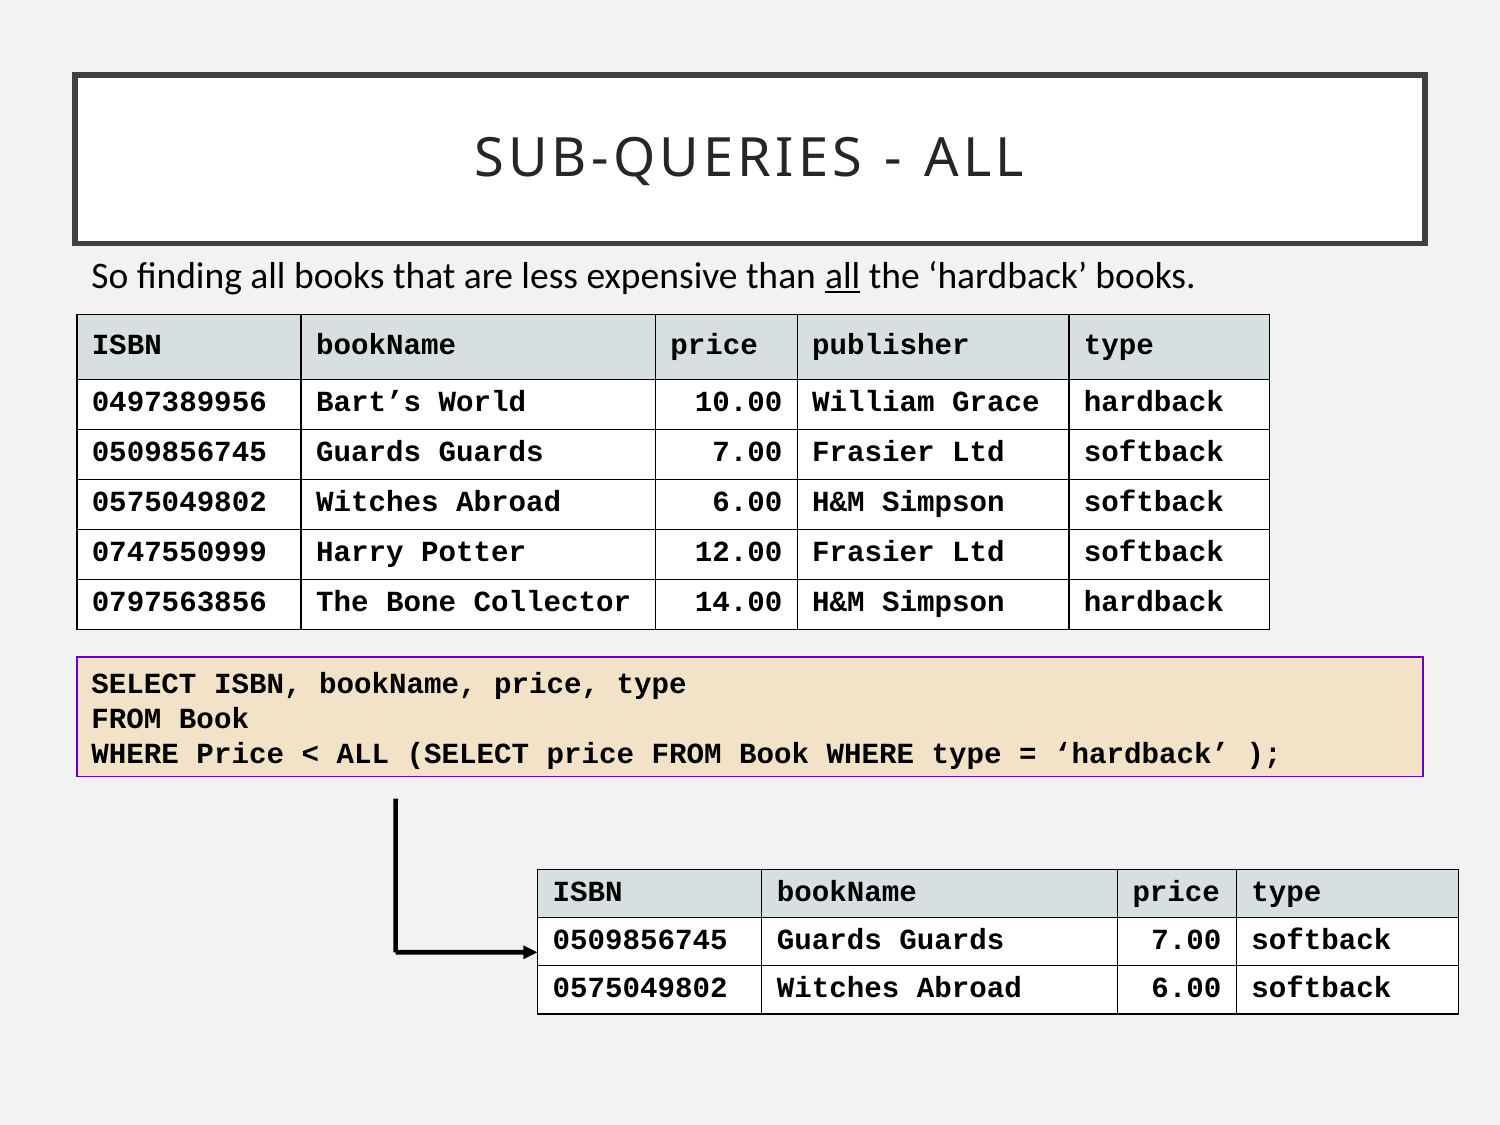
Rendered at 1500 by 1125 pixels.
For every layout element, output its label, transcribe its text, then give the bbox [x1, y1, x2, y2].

table_cell hardback [1070, 380, 1269, 429]
table_cell softback [1070, 530, 1269, 579]
table_header ISBN [78, 315, 300, 379]
text_box So finding all books that are less expensive than all the ‘hardback’ books. [76, 243, 1459, 304]
text_box [396, 946, 538, 959]
table_cell softback [1237, 966, 1458, 1013]
table_cell 0509856745 [78, 430, 300, 479]
table_cell Frasier Ltd [798, 430, 1068, 479]
table_cell softback [1237, 918, 1458, 965]
table_cell 7.00 [656, 430, 797, 479]
table_cell H&M Simpson [798, 580, 1068, 629]
table_cell Frasier Ltd [798, 530, 1068, 579]
table_cell Harry Potter [302, 530, 655, 579]
table_cell 6.00 [656, 480, 797, 529]
table_cell The Bone Collector [302, 580, 655, 629]
table_header price [656, 315, 797, 379]
table_cell 0747550999 [78, 530, 300, 579]
table_cell 0497389956 [78, 380, 300, 429]
table_cell Guards Guards [762, 918, 1117, 965]
table_cell softback [1070, 480, 1269, 529]
table_header type [1070, 315, 1269, 379]
table_header type [1237, 870, 1458, 917]
table_header price [1118, 870, 1236, 917]
table_cell 0575049802 [78, 480, 300, 529]
title Sub-queries - ALL [72, 72, 1428, 246]
table_cell 0575049802 [538, 966, 761, 1013]
table_header publisher [798, 315, 1068, 379]
table_cell Witches Abroad [302, 480, 655, 529]
table_cell 7.00 [1118, 918, 1236, 965]
table_header bookName [762, 870, 1117, 917]
table_cell Witches Abroad [762, 966, 1117, 1013]
table_cell H&M Simpson [798, 480, 1068, 529]
table_header ISBN [538, 870, 761, 917]
table_cell 0509856745 [538, 918, 761, 965]
table_cell hardback [1070, 580, 1269, 629]
table_cell Bart’s World [302, 380, 655, 429]
table_header bookName [302, 315, 655, 379]
text_box SELECT ISBN, bookName, price, type FROM Book WHERE Price < ALL (SELECT price FROM Book WHERE type = ‘hardback’ ); [76, 656, 1424, 777]
table_cell 6.00 [1118, 966, 1236, 1013]
table_cell softback [1070, 430, 1269, 479]
table_cell Guards Guards [302, 430, 655, 479]
table_cell 0797563856 [78, 580, 300, 629]
table_cell William Grace [798, 380, 1068, 429]
table_cell 12.00 [656, 530, 797, 579]
table_cell 10.00 [656, 380, 797, 429]
table_cell 14.00 [656, 580, 797, 629]
